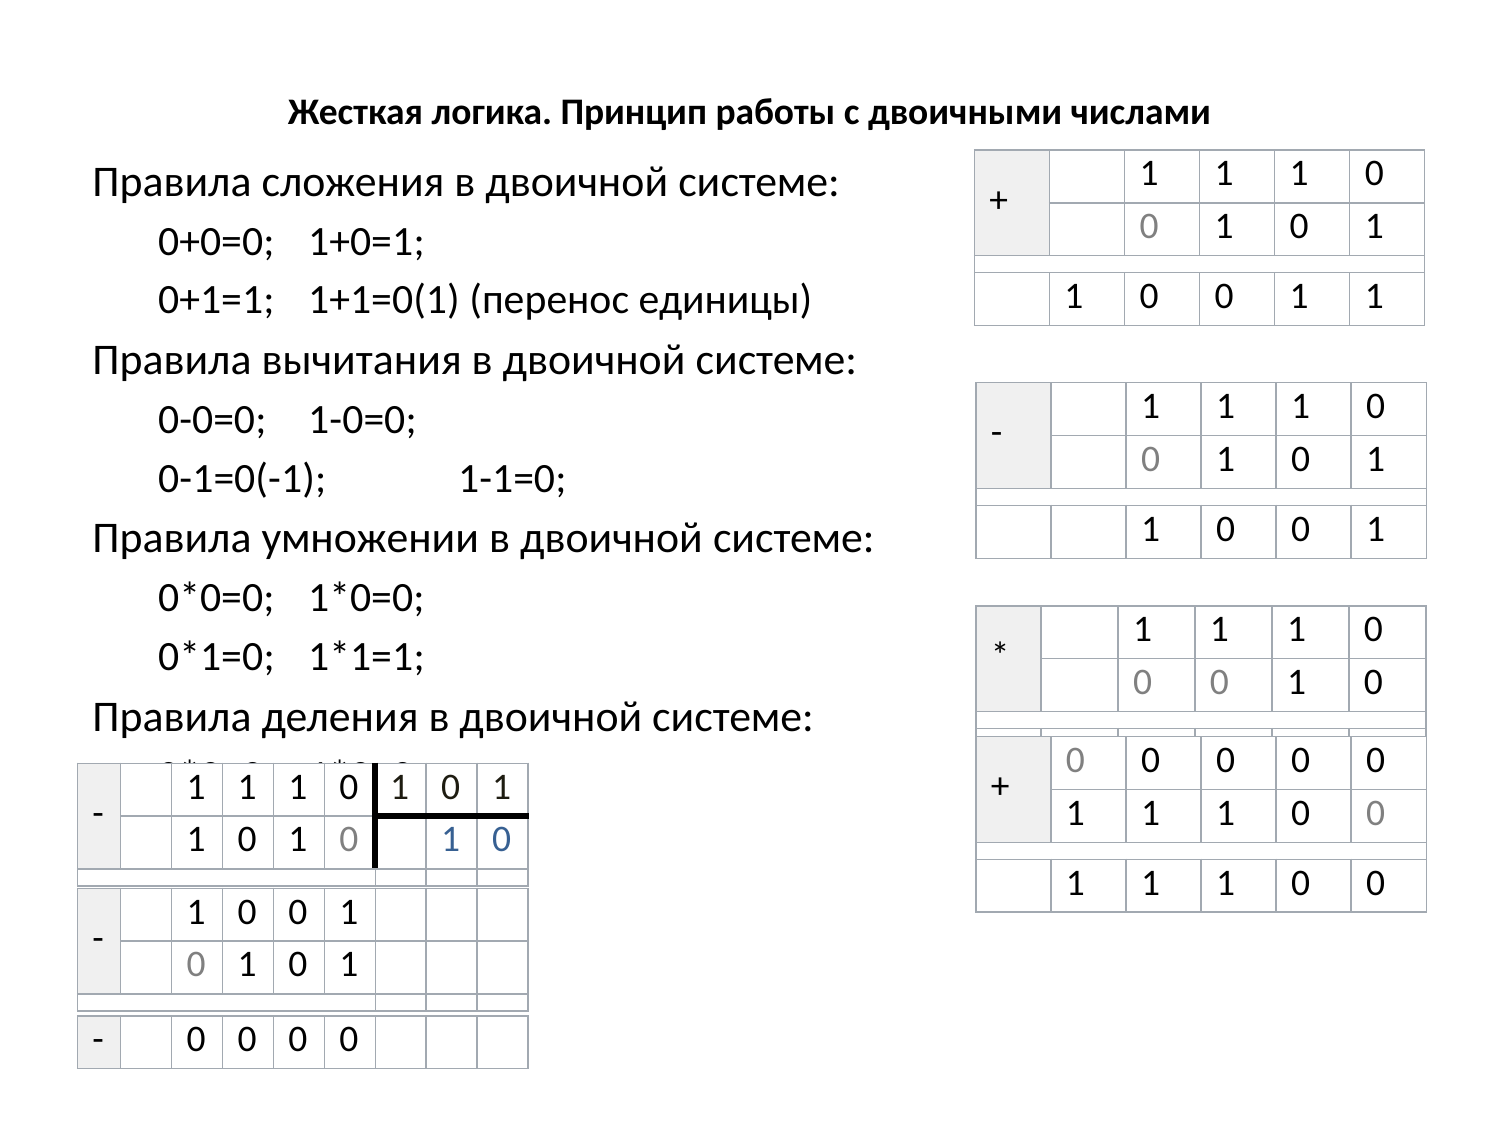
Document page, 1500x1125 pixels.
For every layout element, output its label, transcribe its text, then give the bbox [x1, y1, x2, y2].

table_cell 1 [1350, 273, 1424, 325]
table_header 0 [1350, 151, 1424, 202]
table_cell 0 [1125, 273, 1199, 325]
table_cell [1050, 204, 1124, 255]
table_header [1052, 383, 1125, 435]
table_cell 1 [1350, 204, 1424, 255]
table_header - [977, 383, 1050, 488]
table_cell 0 [1196, 659, 1271, 711]
table_header 0 [274, 889, 324, 940]
table_cell [427, 995, 476, 1010]
table_cell 1 [1052, 860, 1125, 911]
table_cell [977, 489, 1426, 505]
table_cell 0 [274, 942, 324, 993]
table_cell [121, 942, 171, 993]
table_header [478, 889, 527, 940]
table_cell 0 [1200, 273, 1274, 325]
table_header [478, 1017, 527, 1068]
table_cell 0 [172, 942, 222, 993]
table_cell 0 [1119, 659, 1194, 711]
table_cell 1 [1202, 436, 1275, 488]
table_header 1 [1125, 151, 1199, 202]
table_header [1050, 151, 1124, 202]
table_header 0 [1352, 383, 1426, 435]
table_cell 0 [1125, 204, 1199, 255]
table_header 0 [1277, 737, 1350, 789]
table_cell 0 [1277, 506, 1350, 558]
table_header 0 [1350, 607, 1425, 658]
table_cell [478, 870, 527, 885]
table_cell 1 [1127, 506, 1200, 558]
table_header 1 [1119, 607, 1194, 658]
table_cell 1 [1127, 790, 1200, 842]
table_header [427, 889, 476, 940]
table_header [427, 1017, 476, 1068]
table_cell [78, 995, 375, 1010]
table_cell 1 [1202, 790, 1275, 842]
table_header 0 [427, 764, 476, 813]
table_header [376, 1017, 425, 1068]
table_header 0 [172, 1017, 222, 1068]
table_header 1 [378, 764, 425, 813]
table_header [1042, 607, 1117, 658]
table_header + [975, 151, 1049, 255]
table_cell 0 [1119, 729, 1194, 736]
table_header 0 [1127, 737, 1200, 789]
table_header 1 [1202, 383, 1275, 435]
table_cell [121, 817, 171, 868]
table_cell [977, 860, 1050, 911]
table_header 0 [223, 889, 273, 940]
table_cell [975, 273, 1049, 325]
table_cell 0 [1350, 659, 1425, 711]
table_cell 1 [172, 817, 222, 868]
table_cell [376, 942, 425, 993]
table_header 0 [1202, 737, 1275, 789]
table_header 1 [1127, 383, 1200, 435]
table_header [376, 889, 425, 940]
table_header 0 [325, 1017, 375, 1068]
table_cell [1052, 436, 1125, 488]
table_cell [478, 995, 527, 1010]
table_cell 0 [1277, 790, 1350, 842]
table_cell 0 [1202, 506, 1275, 558]
table_cell [1042, 659, 1117, 711]
table_cell 0 [223, 817, 273, 868]
table_header 1 [1200, 151, 1274, 202]
table_header [121, 764, 171, 815]
table_cell 0 [1352, 860, 1426, 911]
table_cell 1 [427, 819, 476, 868]
table_cell 1 [1127, 860, 1200, 911]
table_header 0 [274, 1017, 324, 1068]
table_cell 1 [1352, 506, 1426, 558]
table_cell 0 [1196, 729, 1271, 736]
table_cell [376, 870, 425, 885]
table_cell [376, 995, 425, 1010]
table_cell 0 [1275, 204, 1349, 255]
table_cell 1 [1202, 860, 1275, 911]
table_header 1 [172, 889, 222, 940]
table_cell [977, 506, 1050, 558]
table_cell 1 [325, 942, 375, 993]
table_header 1 [1196, 607, 1271, 658]
table_header 0 [223, 1017, 273, 1068]
table_cell [1042, 729, 1117, 736]
table_cell 1 [1273, 659, 1348, 711]
table_header 1 [325, 889, 375, 940]
table_cell 0 [1352, 790, 1426, 842]
table_cell 0 [1277, 436, 1350, 488]
table_cell [1052, 506, 1125, 558]
table_cell 1 [274, 817, 324, 868]
table_cell [977, 712, 1425, 728]
table_header 0 [1052, 737, 1125, 789]
table_cell 1 [223, 942, 273, 993]
table_header * [977, 607, 1040, 711]
table_header 1 [478, 764, 527, 813]
table_header 1 [223, 764, 273, 815]
table_header 1 [1273, 607, 1348, 658]
list Правила сложения в двоичной системе: 0+0=0; 1+0=1; 0+1=1; 1+1=0(1) (перенос единицы) Правила вычитания в двоичной системе: 0-0=0; 1-0=0; 0-1=0(-1); 1-1=0; Правила умножении в двоичной системе: 0*0=0; 1*0=0; 0*1=0; 1*1=1; Правила деления в двоичной системе: 0*0=0; 1*0=0; 0*1=0; 1*1=1; [77, 145, 1428, 1019]
table_header 1 [1277, 383, 1350, 435]
table_header 0 [325, 764, 372, 815]
table_cell 1 [1050, 273, 1124, 325]
table_cell 1 [1352, 436, 1426, 488]
table_cell 0 [1350, 729, 1425, 736]
table_header [121, 1017, 171, 1068]
table_header - [78, 889, 120, 993]
table_cell 0 [1273, 729, 1348, 736]
table_cell 1 [1052, 790, 1125, 842]
table_header 1 [172, 764, 222, 815]
table_header - [78, 764, 120, 868]
table_header - [78, 1017, 120, 1068]
table_header 1 [1275, 151, 1349, 202]
table_cell [378, 819, 425, 868]
table_cell 0 [1127, 436, 1200, 488]
table_cell [78, 870, 375, 885]
table_header 1 [274, 764, 324, 815]
table_cell [977, 843, 1426, 859]
table_cell [478, 942, 527, 993]
table_cell 1 [1275, 273, 1349, 325]
table_cell [427, 870, 476, 885]
table_cell [975, 256, 1424, 272]
table_cell 1 [1200, 204, 1274, 255]
table_cell 0 [1277, 860, 1350, 911]
table_header 0 [1352, 737, 1426, 789]
table_cell [977, 729, 1040, 736]
table_cell [427, 942, 476, 993]
table_header + [977, 737, 1050, 842]
title Жесткая логика. Принцип работы с двоичными числами [75, 45, 1425, 175]
table_header [121, 889, 171, 940]
table_cell 0 [478, 819, 527, 868]
table_cell 0 [325, 817, 372, 868]
